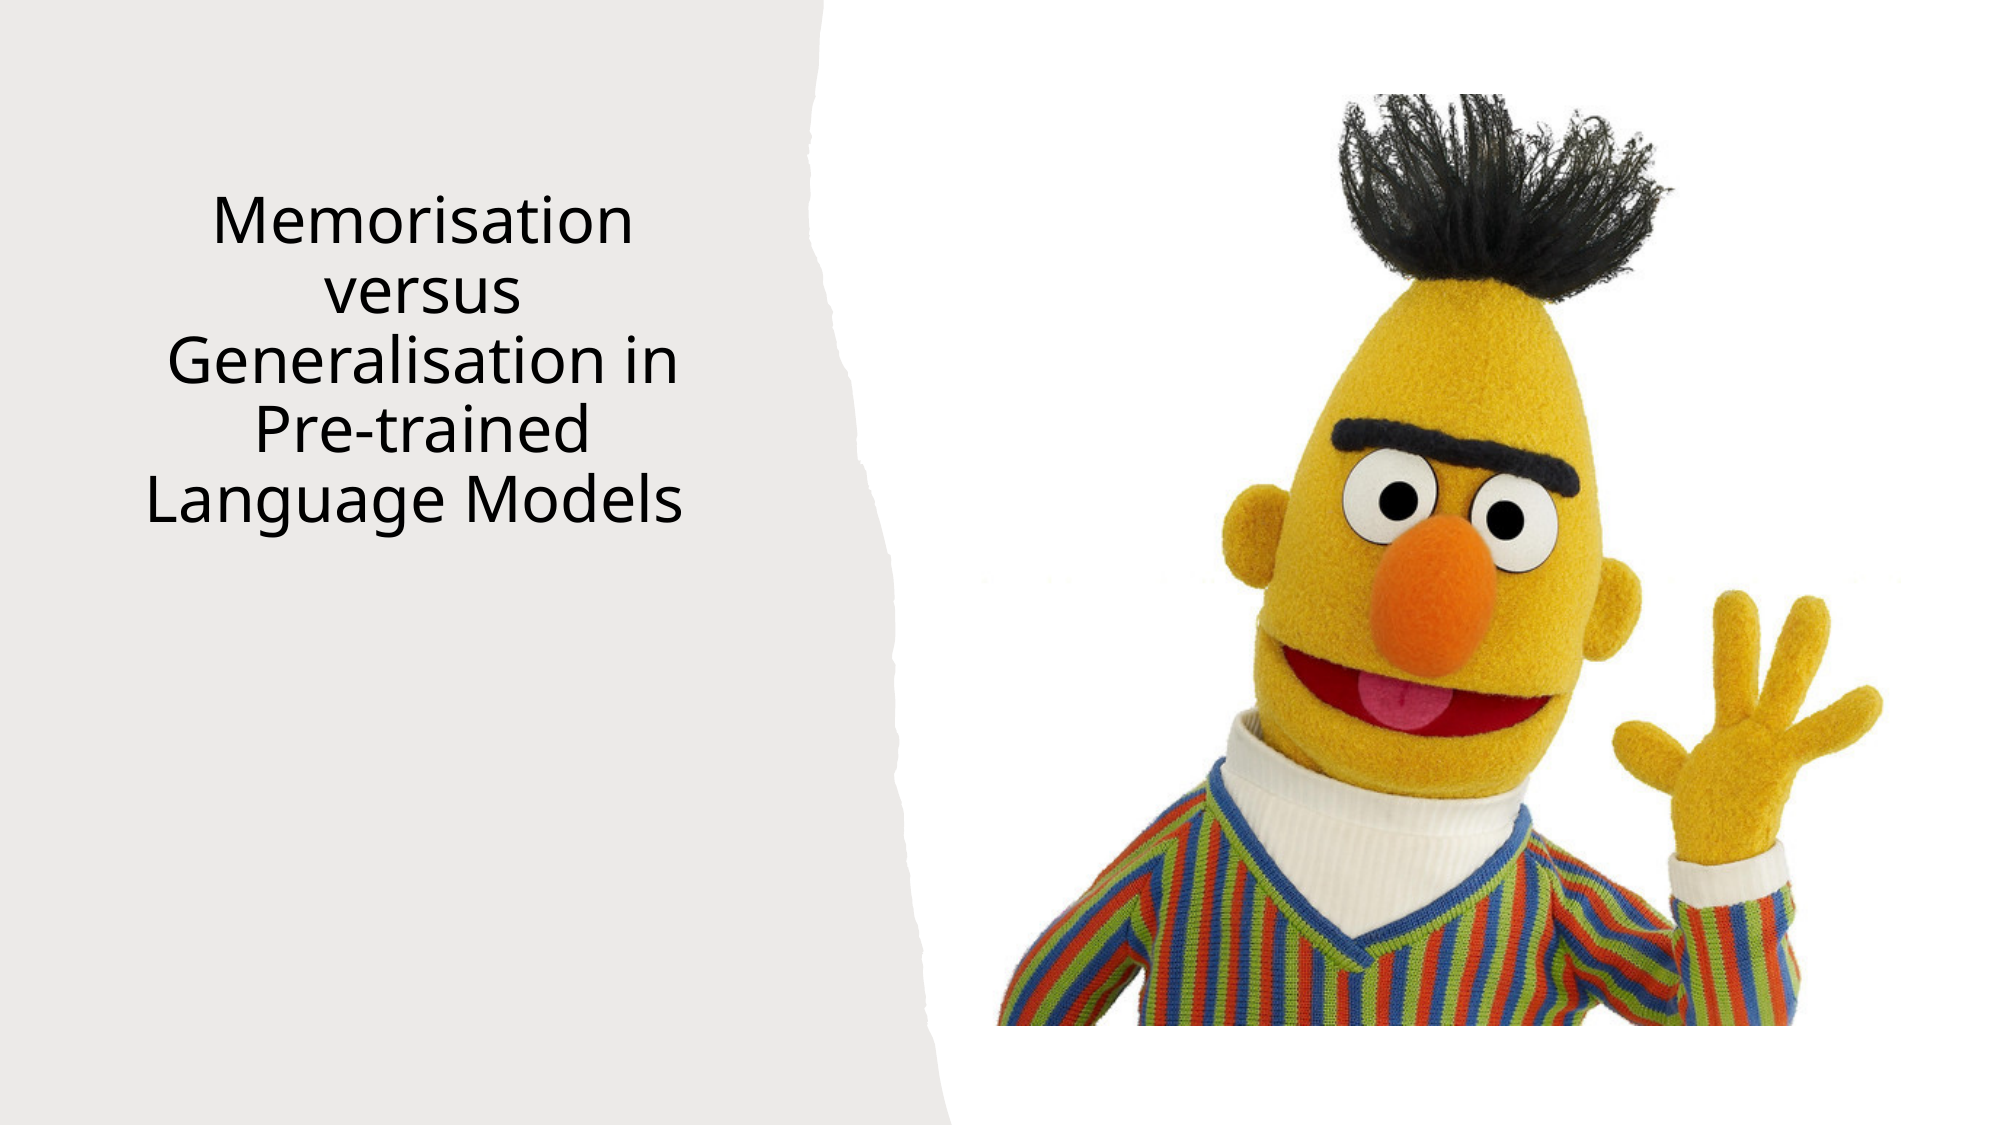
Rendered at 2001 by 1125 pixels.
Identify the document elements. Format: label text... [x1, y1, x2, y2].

text_box [809, 0, 2000, 1125]
picture [970, 94, 1901, 1026]
text_box [0, 0, 953, 1125]
title Memorisation versus Generalisation in Pre-trained Language Models [126, 162, 721, 622]
